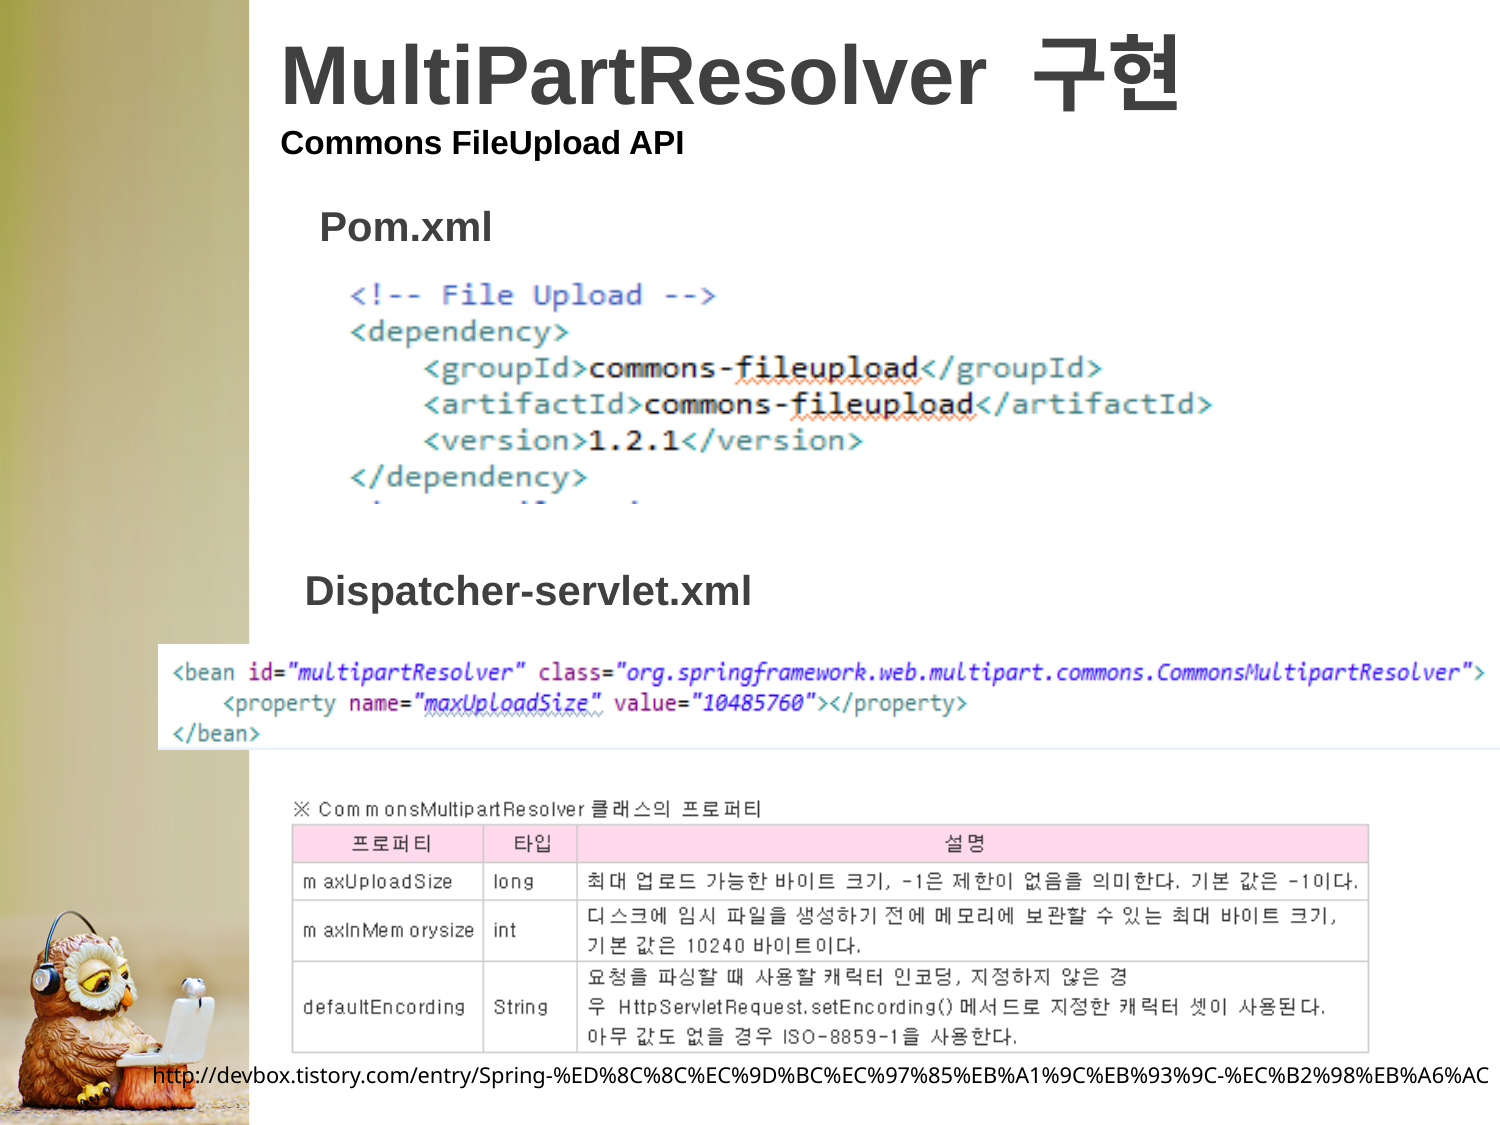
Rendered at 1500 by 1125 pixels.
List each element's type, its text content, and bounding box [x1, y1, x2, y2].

list Dispatcher-servlet.xml [289, 550, 1090, 627]
text_box http://devbox.tistory.com/entry/Spring-%ED%8C%8C%EC%9D%BC%EC%97%85%EB%A1%9C%EB%93%9C-%EC%B2%98%EB%A6%AC [137, 1054, 1500, 1096]
list Pom.xml [304, 187, 1105, 256]
picture [0, 0, 1500, 1125]
title MultiPartResolver 구현 Commons FileUpload API [265, 70, 1500, 211]
